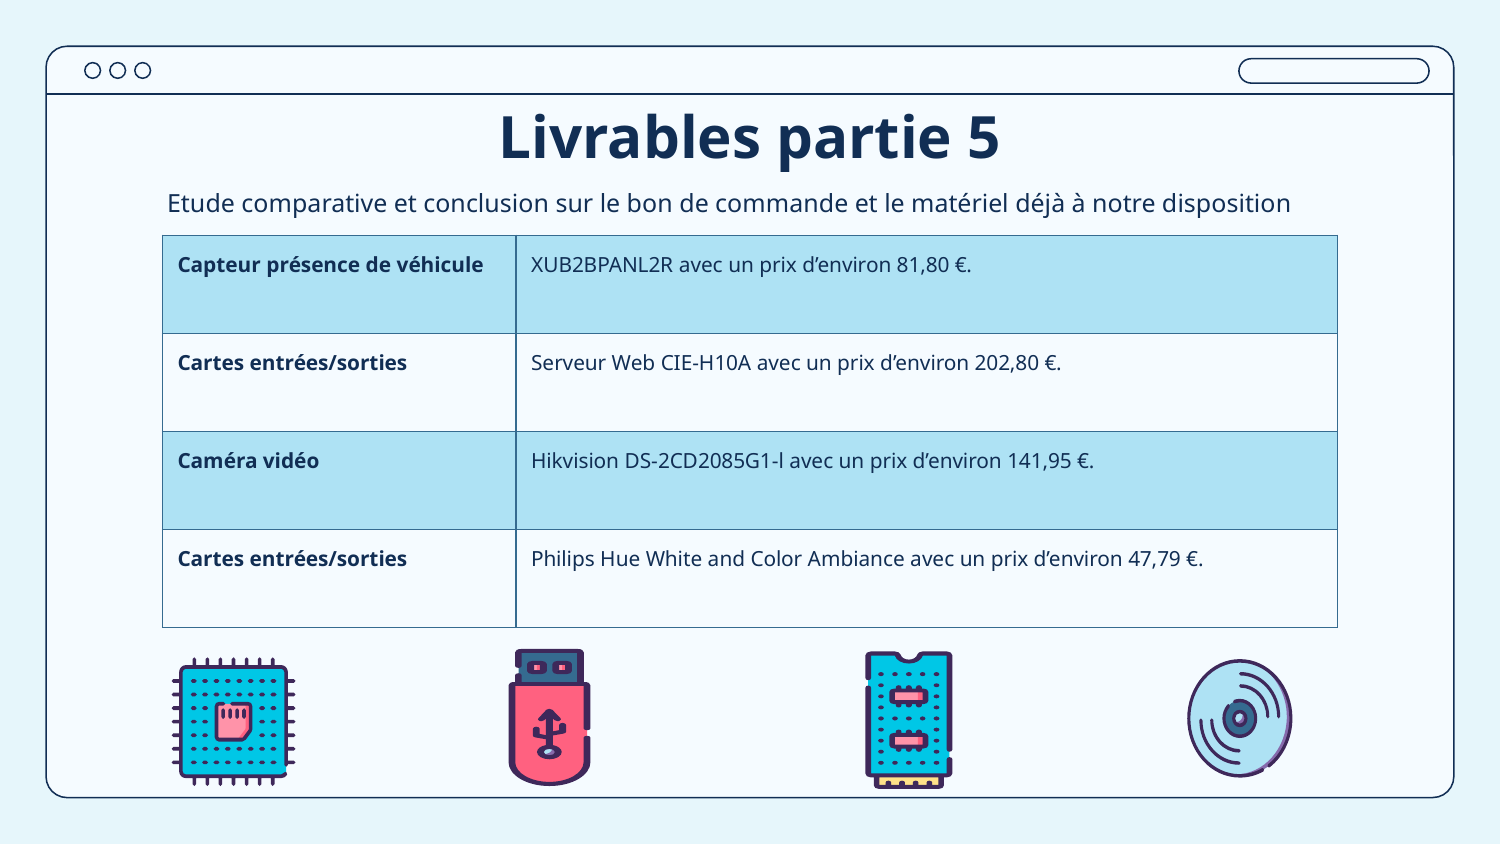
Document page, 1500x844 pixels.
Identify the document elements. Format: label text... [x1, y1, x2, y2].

table_cell Cartes entrées/sorties [163, 334, 515, 431]
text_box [171, 657, 296, 787]
table_cell Hikvision DS-2CD2085G1-l avec un prix d’environ 141,95 €. [517, 432, 1337, 529]
table_header XUB2BPANL2R avec un prix d’environ 81,80 €. [517, 236, 1337, 333]
table_cell Cartes entrées/sorties [163, 530, 515, 627]
table_cell Philips Hue White and Color Ambiance avec un prix d’environ 47,79 €. [517, 530, 1337, 627]
table_cell Caméra vidéo [163, 432, 515, 529]
title Livrables partie 5 [118, 85, 1382, 180]
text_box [865, 651, 953, 790]
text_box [1186, 658, 1293, 778]
text_box Etude comparative et conclusion sur le bon de commande et le matériel déjà à notre disposition [152, 172, 1416, 229]
table_header Capteur présence de véhicule [163, 236, 515, 333]
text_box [508, 648, 591, 787]
table_cell Serveur Web CIE-H10A avec un prix d’environ 202,80 €. [517, 334, 1337, 431]
